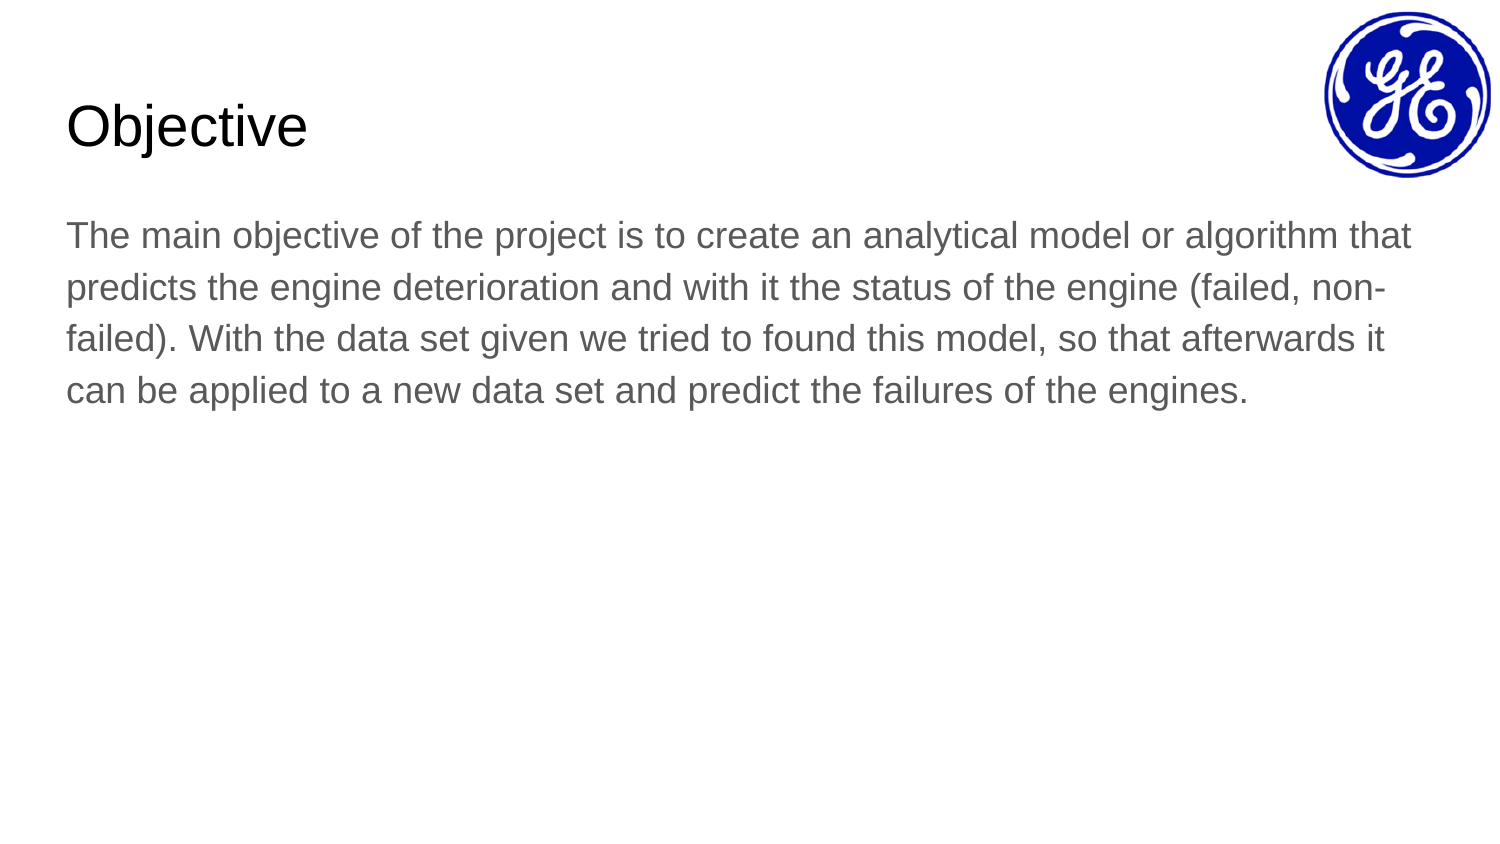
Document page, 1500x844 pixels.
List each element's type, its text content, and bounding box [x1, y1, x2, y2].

title Objective [51, 72, 1449, 167]
list The main objective of the project is to create an analytical model or algorithm that predicts the engine deterioration and with it the status of the engine (failed, non-failed). With the data set given we tried to found this model, so that afterwards it can be applied to a new data set and predict the failures of the engines. [51, 189, 1449, 750]
picture [1313, 0, 1500, 189]
